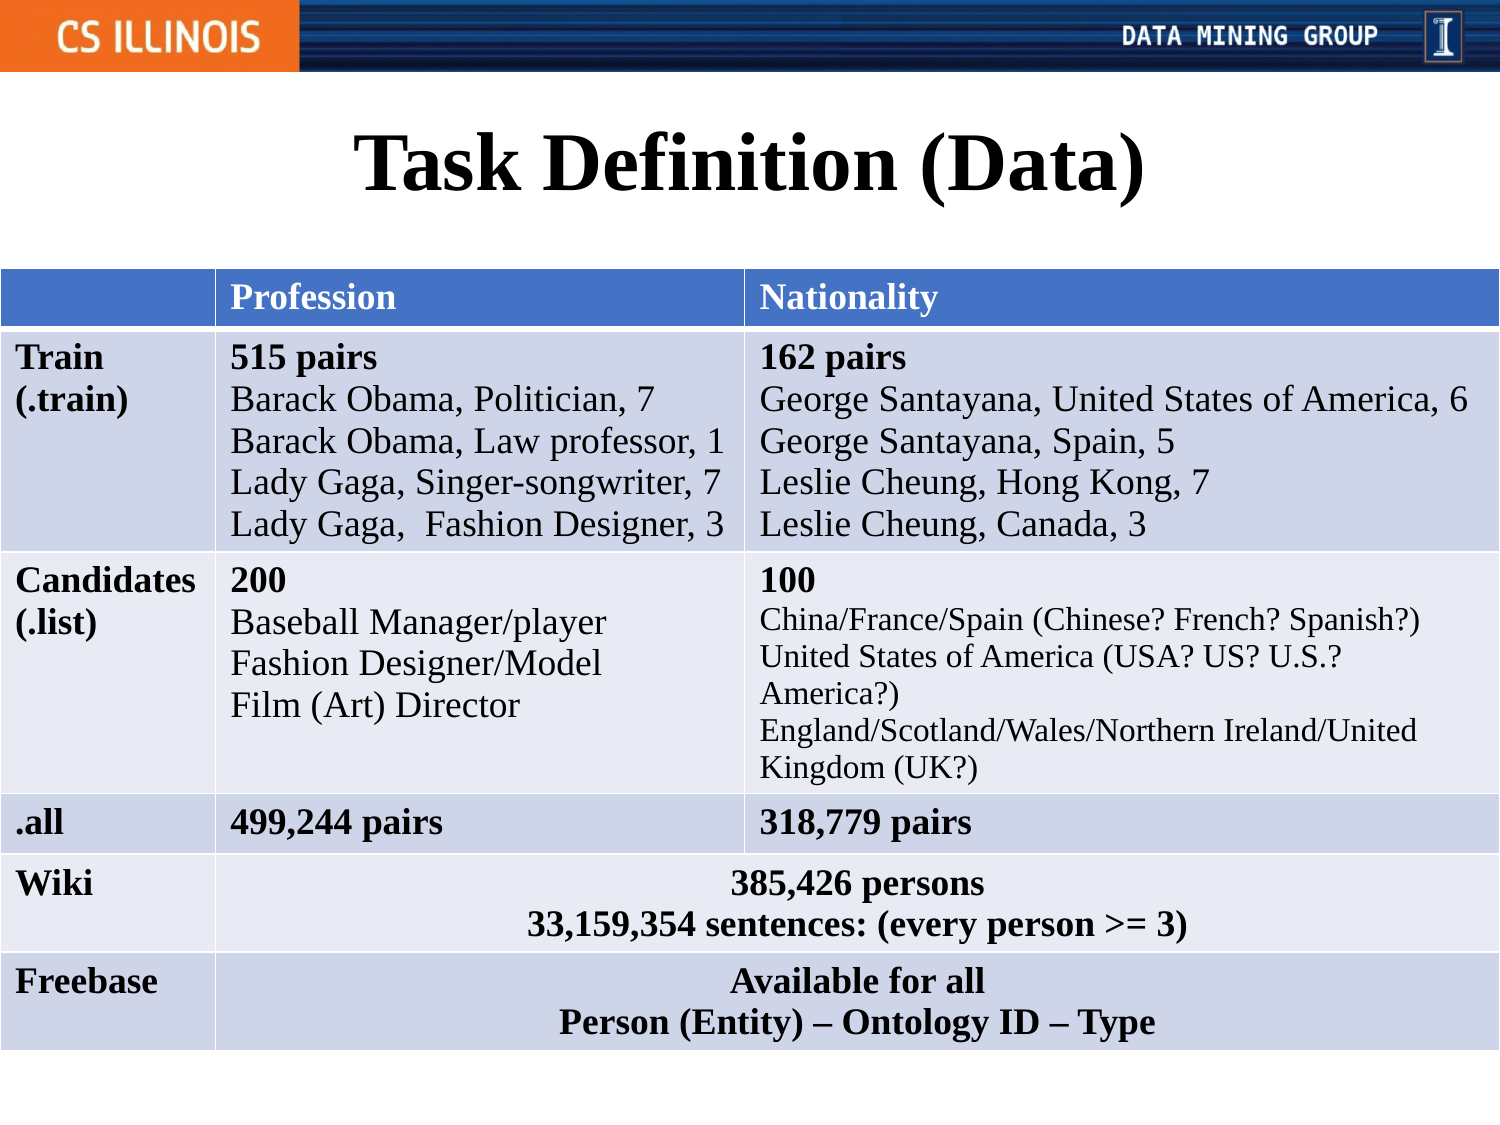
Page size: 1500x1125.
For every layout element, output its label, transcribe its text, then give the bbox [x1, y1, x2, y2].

table_cell Available for all Person (Entity) – Ontology ID – Type [216, 953, 1499, 1050]
picture [0, 0, 1500, 72]
table_cell 200 Baseball Manager/player Fashion Designer/Model Film (Art) Director [216, 553, 744, 793]
table_cell Train (.train) [1, 332, 215, 551]
table_cell .all [1, 794, 215, 853]
table_cell Candidates (.list) [1, 553, 215, 793]
table_cell 515 pairs Barack Obama, Politician, 7 Barack Obama, Law professor, 1 Lady Gaga, Singer-songwriter, 7 Lady Gaga, Fashion Designer, 3 [216, 332, 744, 551]
table_header [1, 269, 215, 326]
table_header Nationality [745, 269, 1499, 326]
table_cell Wiki [1, 855, 215, 951]
title Task Definition (Data) [103, 100, 1397, 227]
table_cell 385,426 persons 33,159,354 sentences: (every person >= 3) [216, 855, 1499, 951]
table_cell 100 China/France/Spain (Chinese? French? Spanish?) United States of America (USA? US? U.S.? America?) England/Scotland/Wales/Northern Ireland/United Kingdom (UK?) [745, 553, 1499, 793]
table_header Profession [216, 269, 744, 326]
table_cell 318,779 pairs [745, 794, 1499, 853]
table_cell 499,244 pairs [216, 794, 744, 853]
table_cell 162 pairs George Santayana, United States of America, 6 George Santayana, Spain, 5 Leslie Cheung, Hong Kong, 7 Leslie Cheung, Canada, 3 [745, 332, 1499, 551]
table_cell Freebase [1, 953, 215, 1050]
